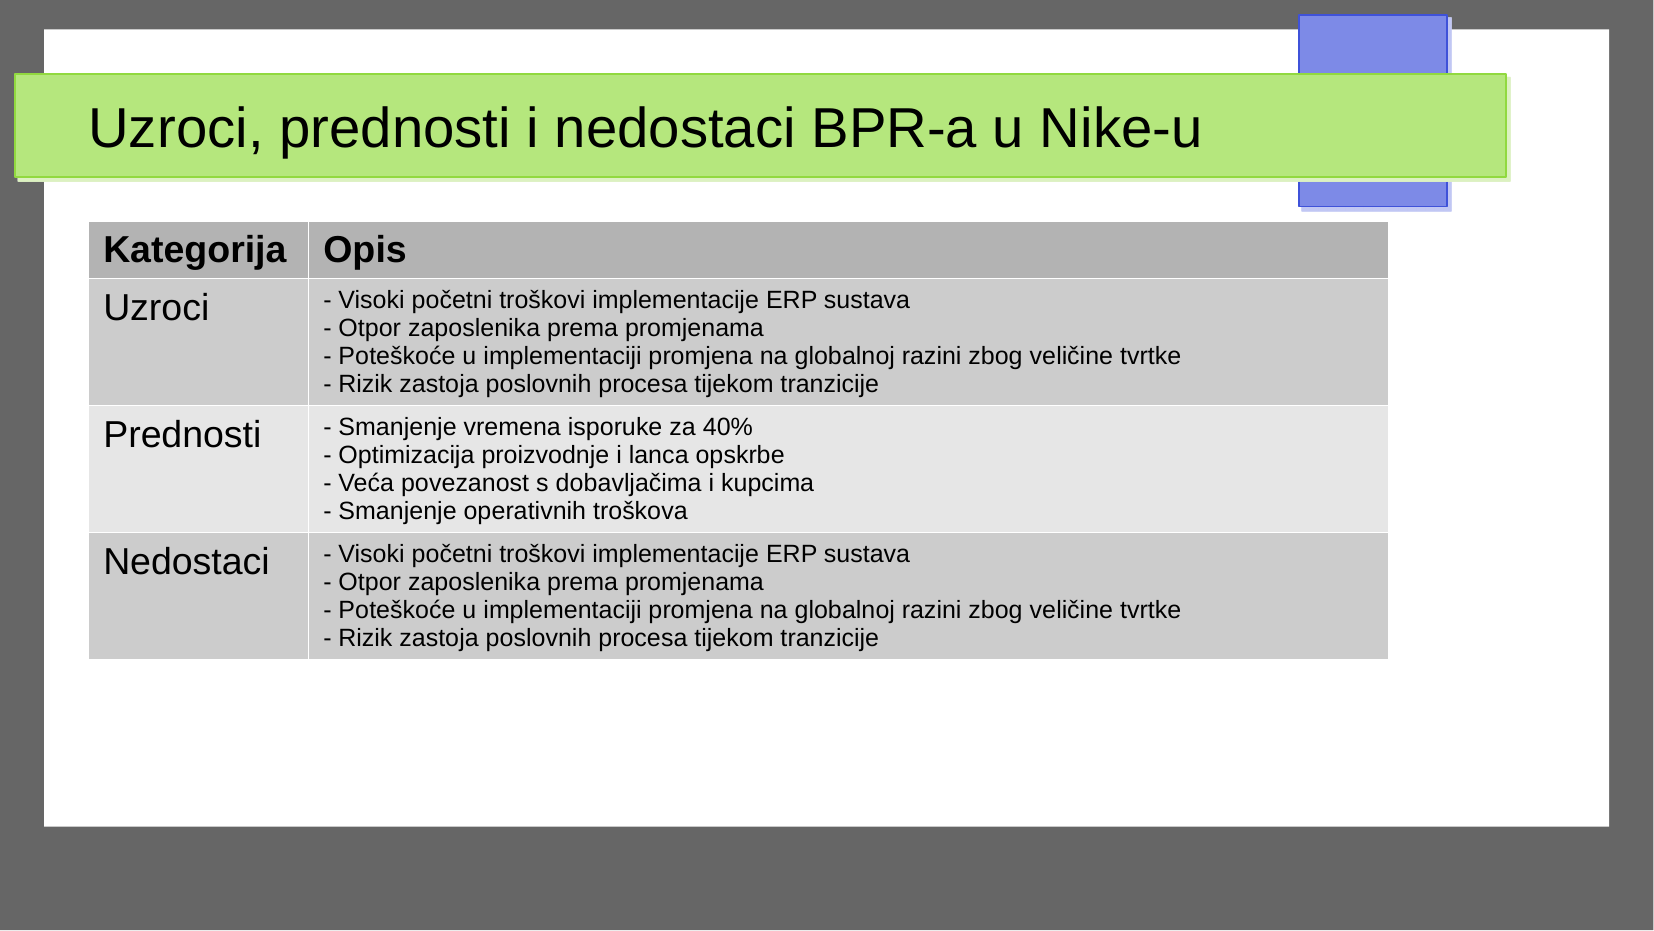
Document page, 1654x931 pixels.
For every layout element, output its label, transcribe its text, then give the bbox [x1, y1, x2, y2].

title Uzroci, prednosti i nedostaci BPR-a u Nike-u [88, 73, 1506, 178]
table_header Opis [309, 222, 1388, 278]
table_cell - Smanjenje vremena isporuke za 40% - Optimizacija proizvodnje i lanca opskrbe - Veća povezanost s dobavljačima i kupcima - Smanjenje operativnih troškova [309, 406, 1388, 532]
table_cell - Visoki početni troškovi implementacije ERP sustava - Otpor zaposlenika prema promjenama - Poteškoće u implementaciji promjena na globalnoj razini zbog veličine tvrtke - Rizik zastoja poslovnih procesa tijekom tranzicije [309, 279, 1388, 405]
table_header Kategorija [89, 222, 308, 278]
table_cell Prednosti [89, 406, 308, 532]
table_cell Uzroci [89, 279, 308, 405]
table_cell Nedostaci [89, 533, 308, 659]
table_cell - Visoki početni troškovi implementacije ERP sustava - Otpor zaposlenika prema promjenama - Poteškoće u implementaciji promjena na globalnoj razini zbog veličine tvrtke - Rizik zastoja poslovnih procesa tijekom tranzicije [309, 533, 1388, 659]
